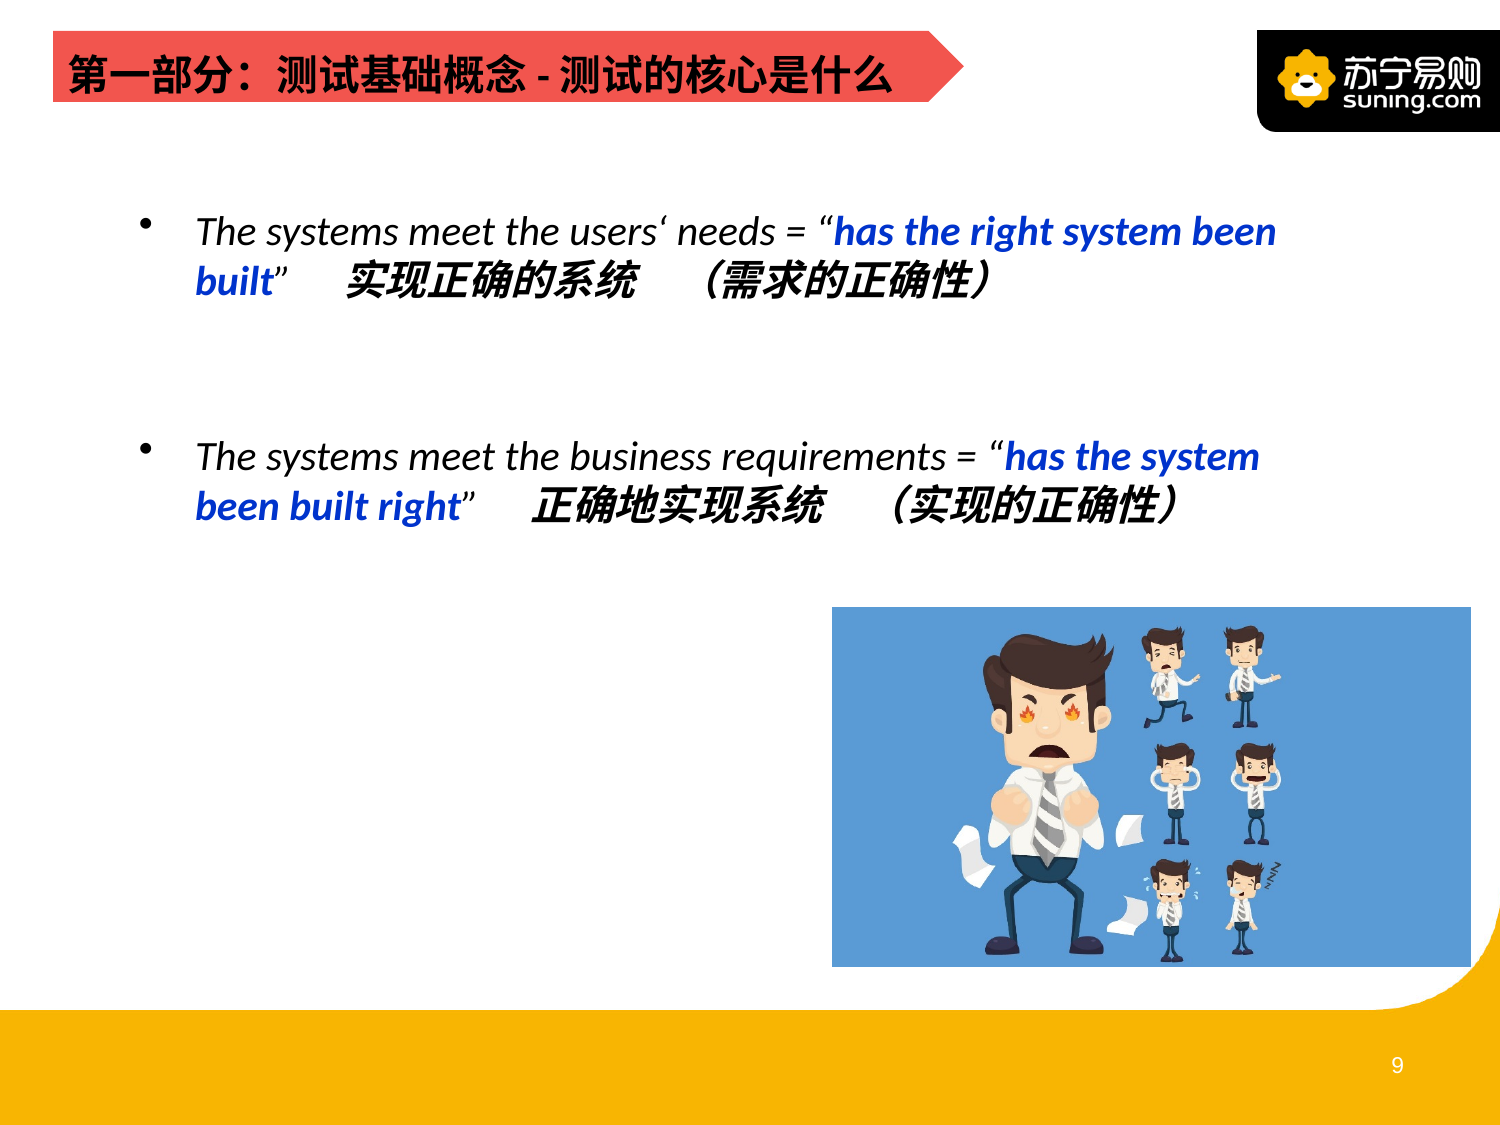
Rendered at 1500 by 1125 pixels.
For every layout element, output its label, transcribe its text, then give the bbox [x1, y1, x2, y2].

text_box 第一部分：测试基础概念-测试的核心是什么 [53, 41, 916, 106]
picture [0, 0, 1500, 1125]
slide_number 8 [1068, 1034, 1419, 1094]
text_box [50, 28, 966, 104]
text_box The systems meet the users‘ needs = “has the right system been built” 实现正确的系统 （需求的正确性） The systems meet the business requirements = “has the system been built right” 正确地实现系统 （实现的正确性） [123, 196, 1347, 966]
